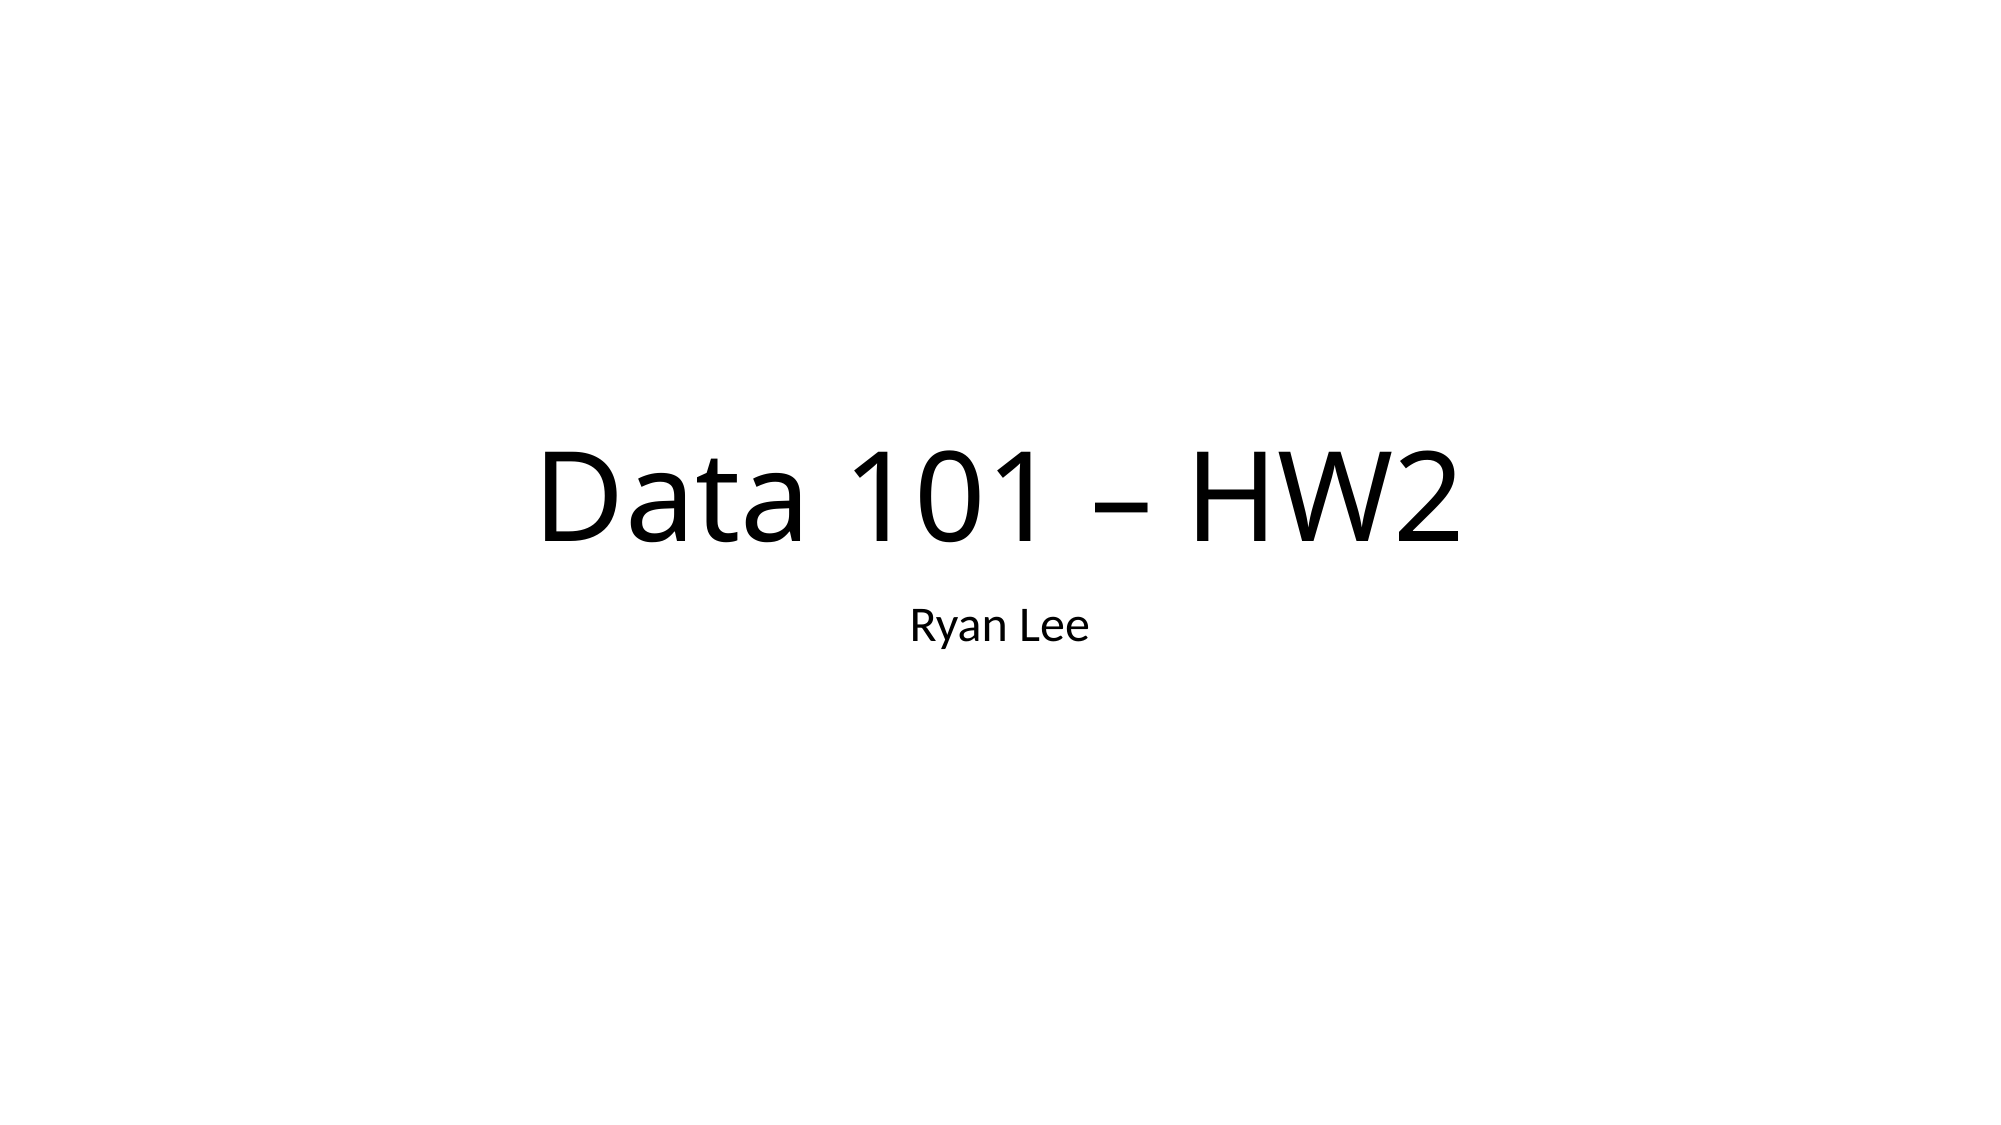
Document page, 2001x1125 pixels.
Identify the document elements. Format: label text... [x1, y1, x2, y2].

title Data 101 – HW2 [249, 184, 1750, 576]
subtitle Ryan Lee [249, 590, 1750, 863]
